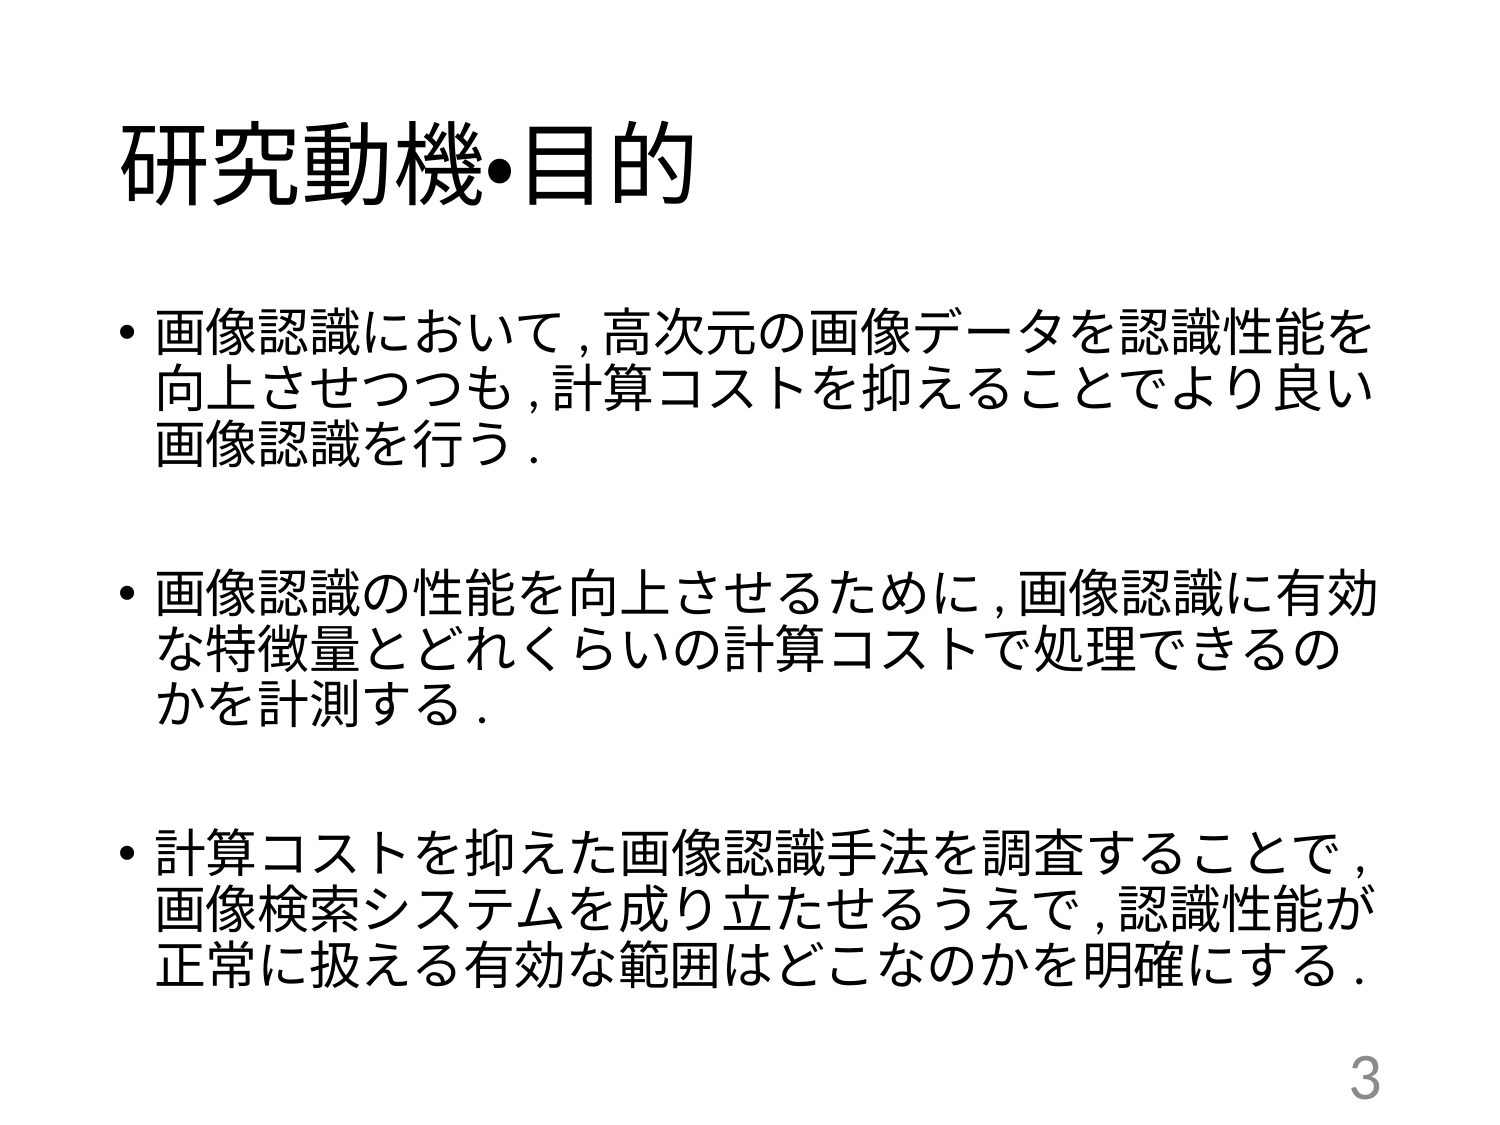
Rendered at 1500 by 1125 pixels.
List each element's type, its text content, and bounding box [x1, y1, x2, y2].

title 研究動機・目的 [103, 59, 1397, 278]
list 画像認識において,高次元の画像データを認識性能を向上させつつも,計算コストを抑えることでより良い画像認識を行う. 画像認識の性能を向上させるために,画像認識に有効な特徴量とどれくらいの計算コストで処理できるのかを計測する. 計算コストを抑えた画像認識手法を調査することで,画像検索システムを成り立たせるうえで,認識性能が正常に扱える有効な範囲はどこなのかを明確にする. [103, 299, 1397, 1014]
slide_number 3 [1059, 1042, 1397, 1103]
